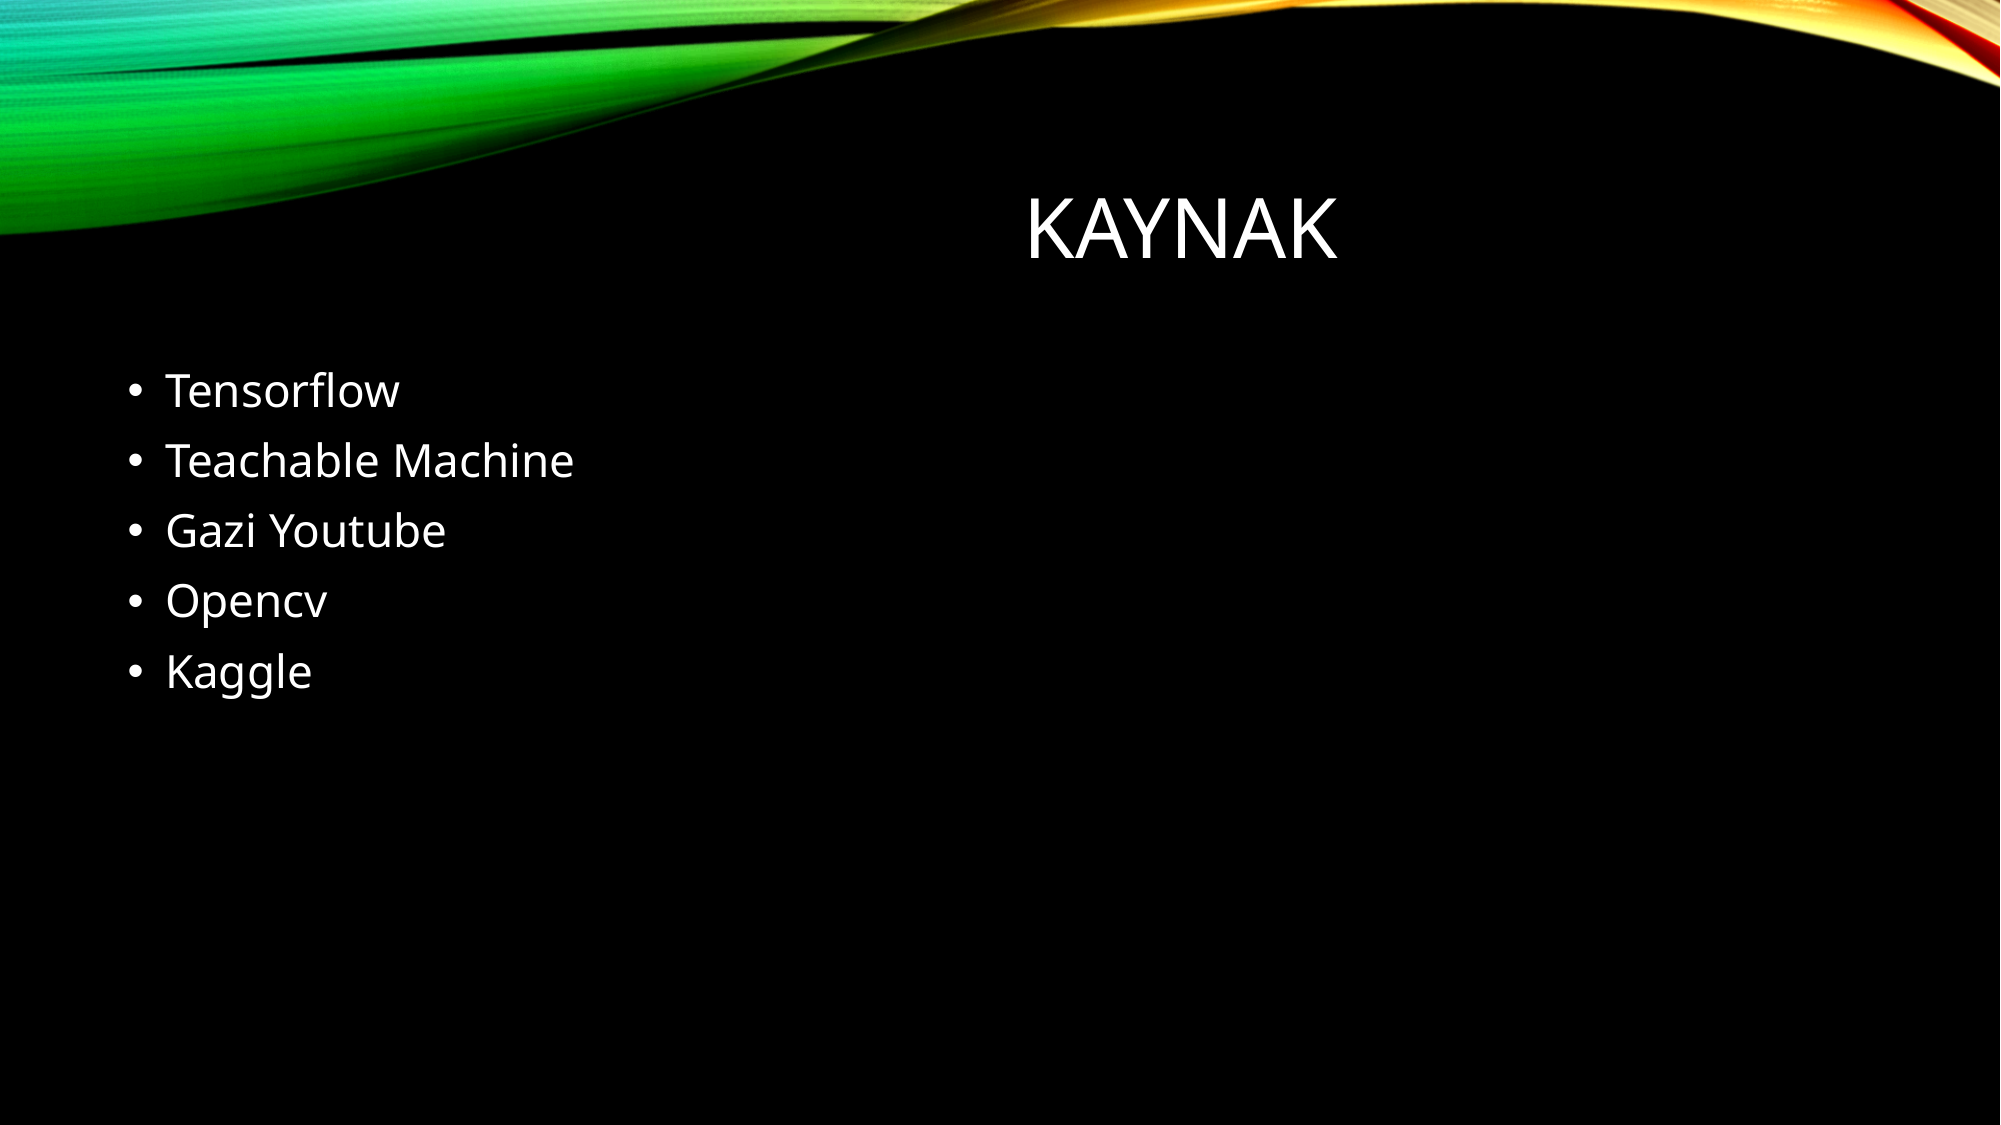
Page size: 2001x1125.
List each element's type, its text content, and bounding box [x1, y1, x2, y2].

picture [0, 0, 2000, 237]
title kaynak [474, 125, 1888, 338]
list Tensorflow Teachable Machine Gazi Youtube Opencv Kaggle [112, 360, 1888, 1021]
